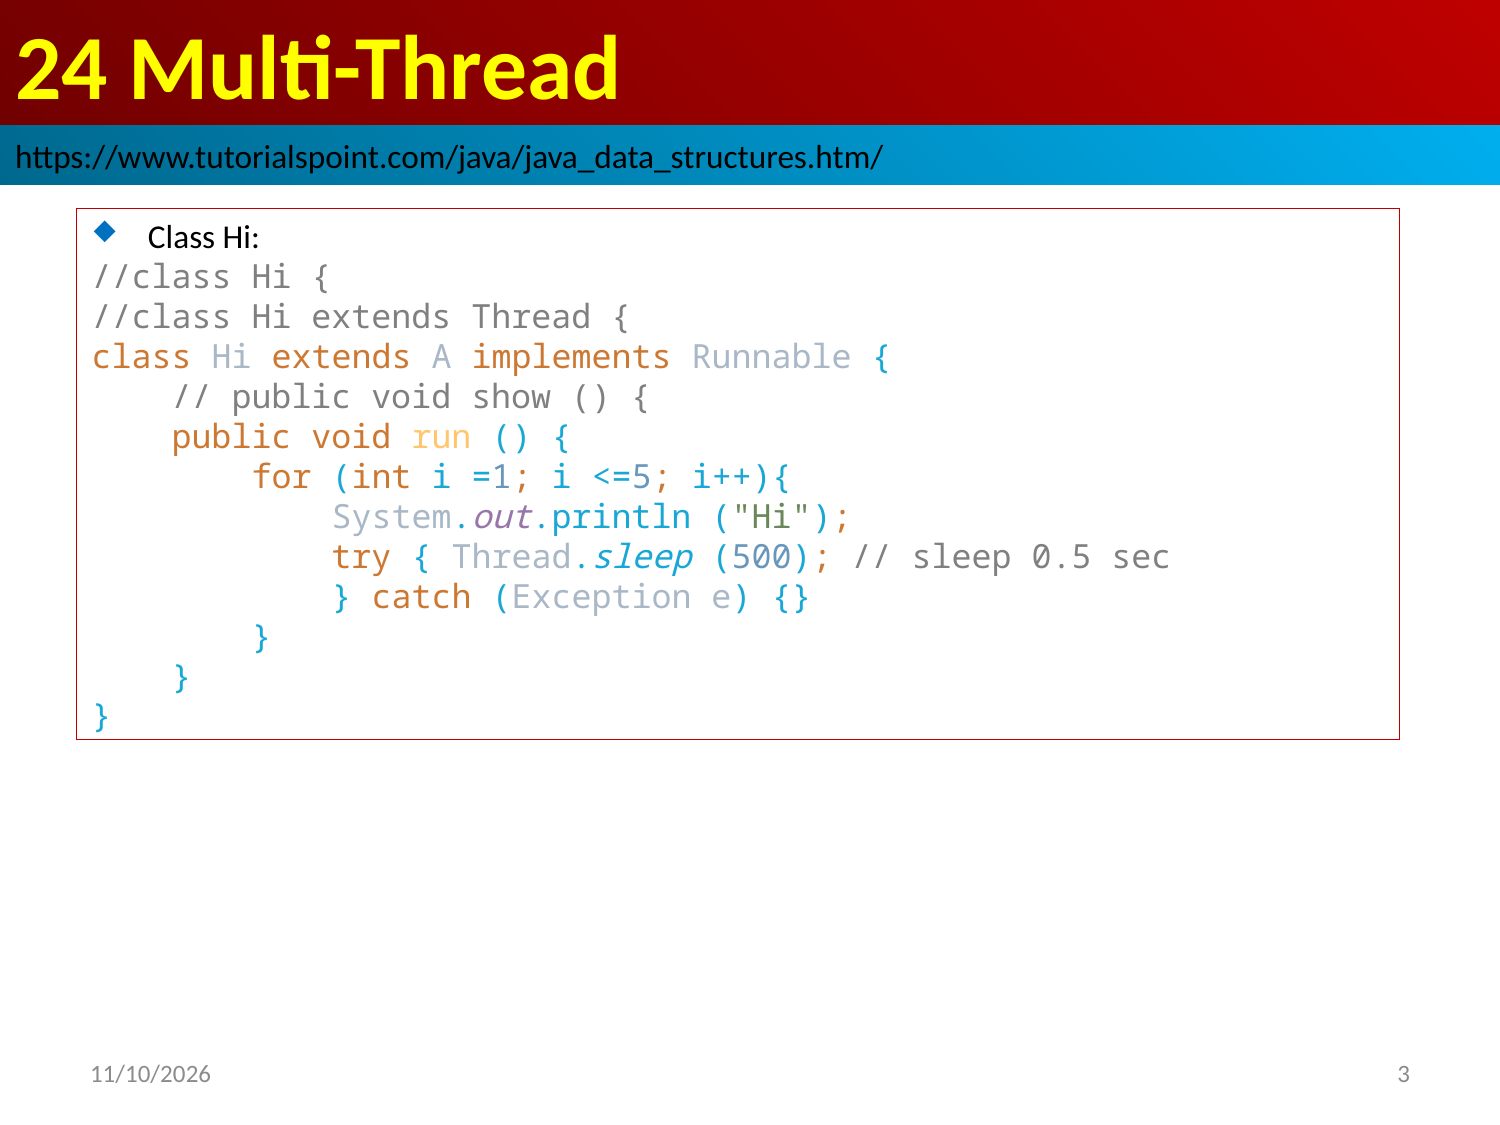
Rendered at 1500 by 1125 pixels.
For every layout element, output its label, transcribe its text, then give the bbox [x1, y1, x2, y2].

title 24 Multi-Thread [0, 0, 1500, 125]
slide_number 3 [1074, 1042, 1425, 1103]
subtitle Class Hi: //class Hi { //class Hi extends Thread { class Hi extends A implements Runnable { // public void show () { public void run () { for (int i =1; i <=5; i++){ System.out.println ("Hi"); try { Thread.sleep (500); // sleep 0.5 sec } catch (Exception e) {} } } } [76, 208, 1400, 740]
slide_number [75, 1042, 425, 1103]
text_box https://www.tutorialspoint.com/java/java_data_structures.htm/ [0, 125, 1500, 185]
